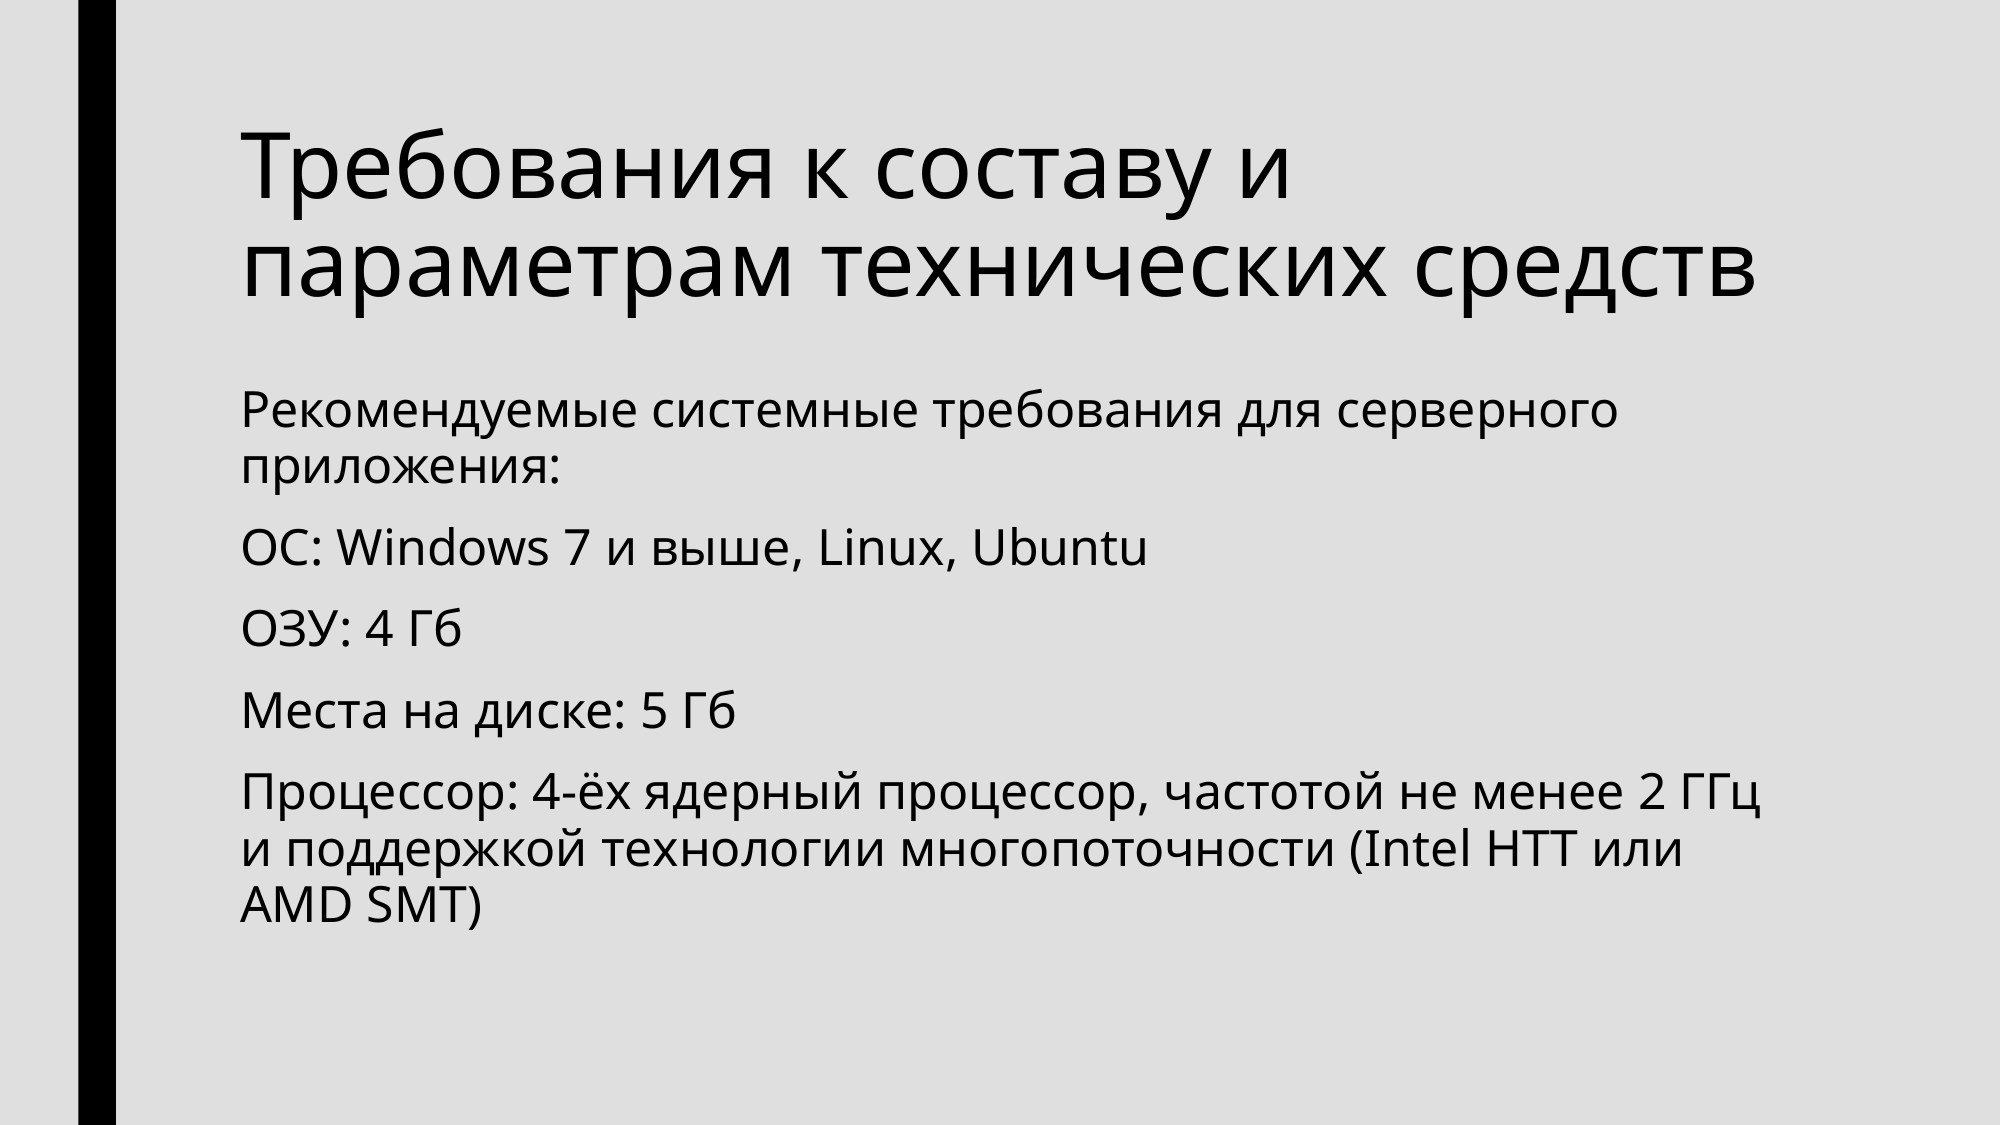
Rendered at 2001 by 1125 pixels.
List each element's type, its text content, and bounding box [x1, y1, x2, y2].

title Требования к составу и параметрам технических средств [225, 112, 1800, 357]
list Рекомендуемые системные требования для серверного приложения: ОС: Windows 7 и выше, Linux, Ubuntu ОЗУ: 4 Гб Места на диске: 5 Гб Процессор: 4-ёх ядерный процессор, частотой не менее 2 ГГц и поддержкой технологии многопоточности (Intel HTT или AMD SMT) [225, 375, 1800, 963]
